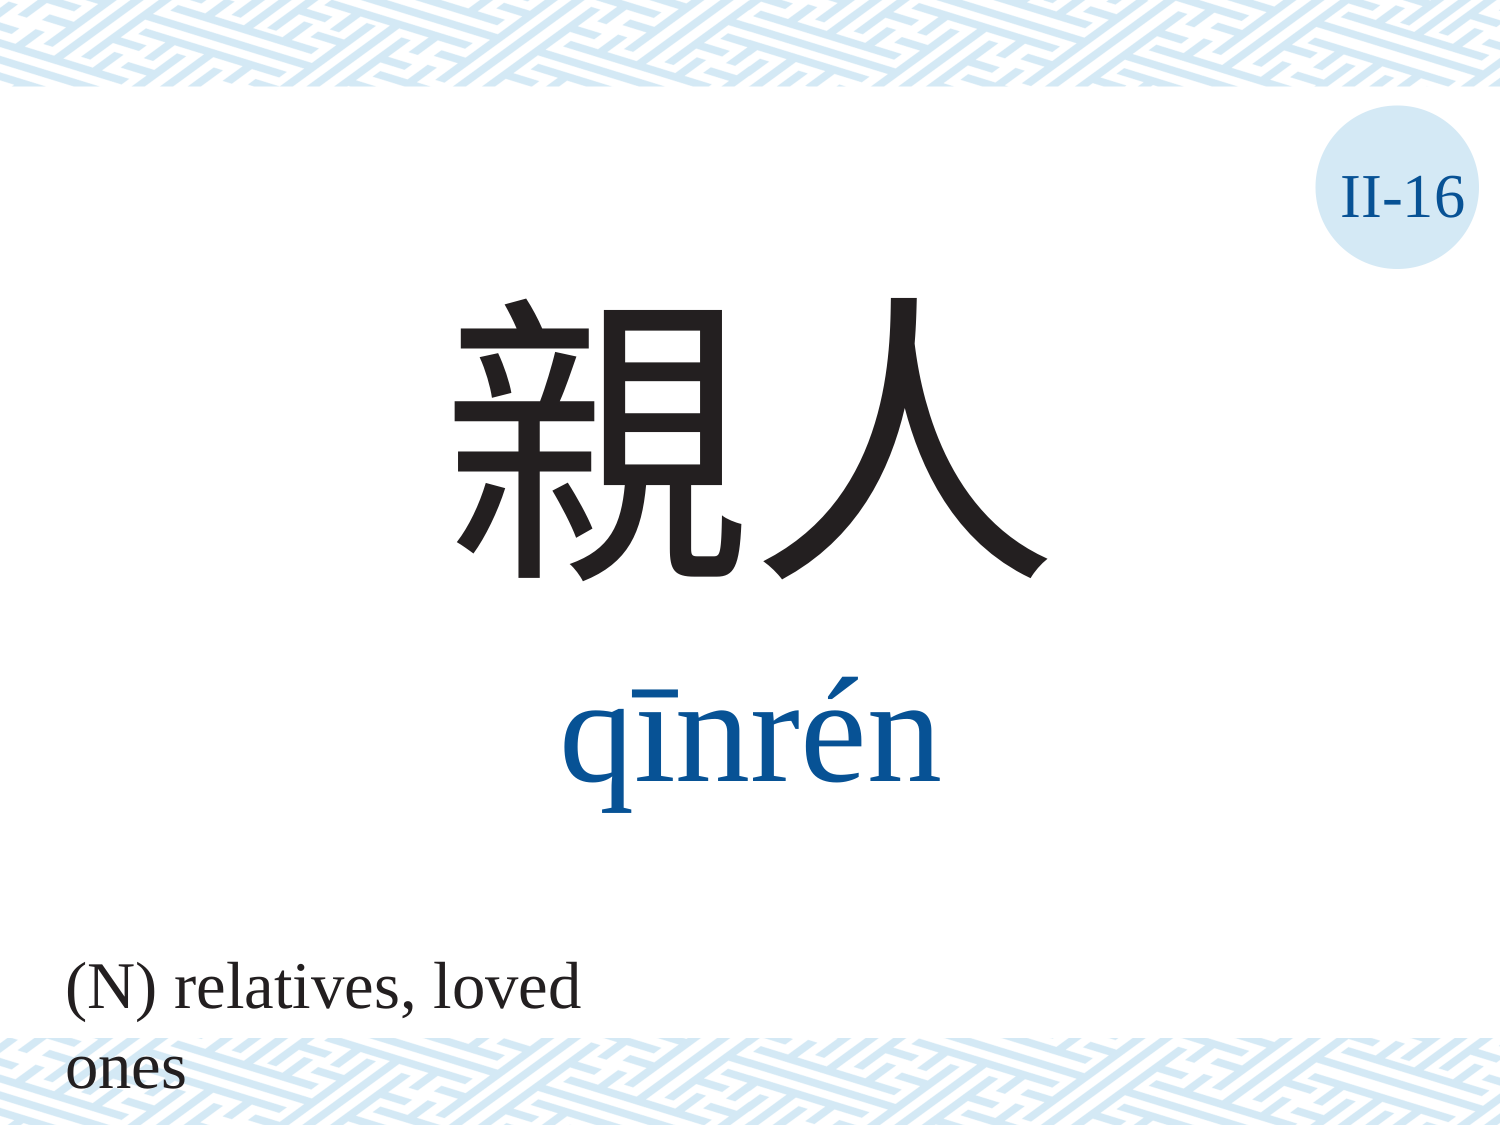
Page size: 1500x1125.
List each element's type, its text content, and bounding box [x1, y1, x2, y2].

text_box (N) relatives, loved ones [62, 942, 723, 1103]
text_box II-16 親人 qīnrén [439, 154, 1467, 812]
picture [0, 0, 1500, 1125]
